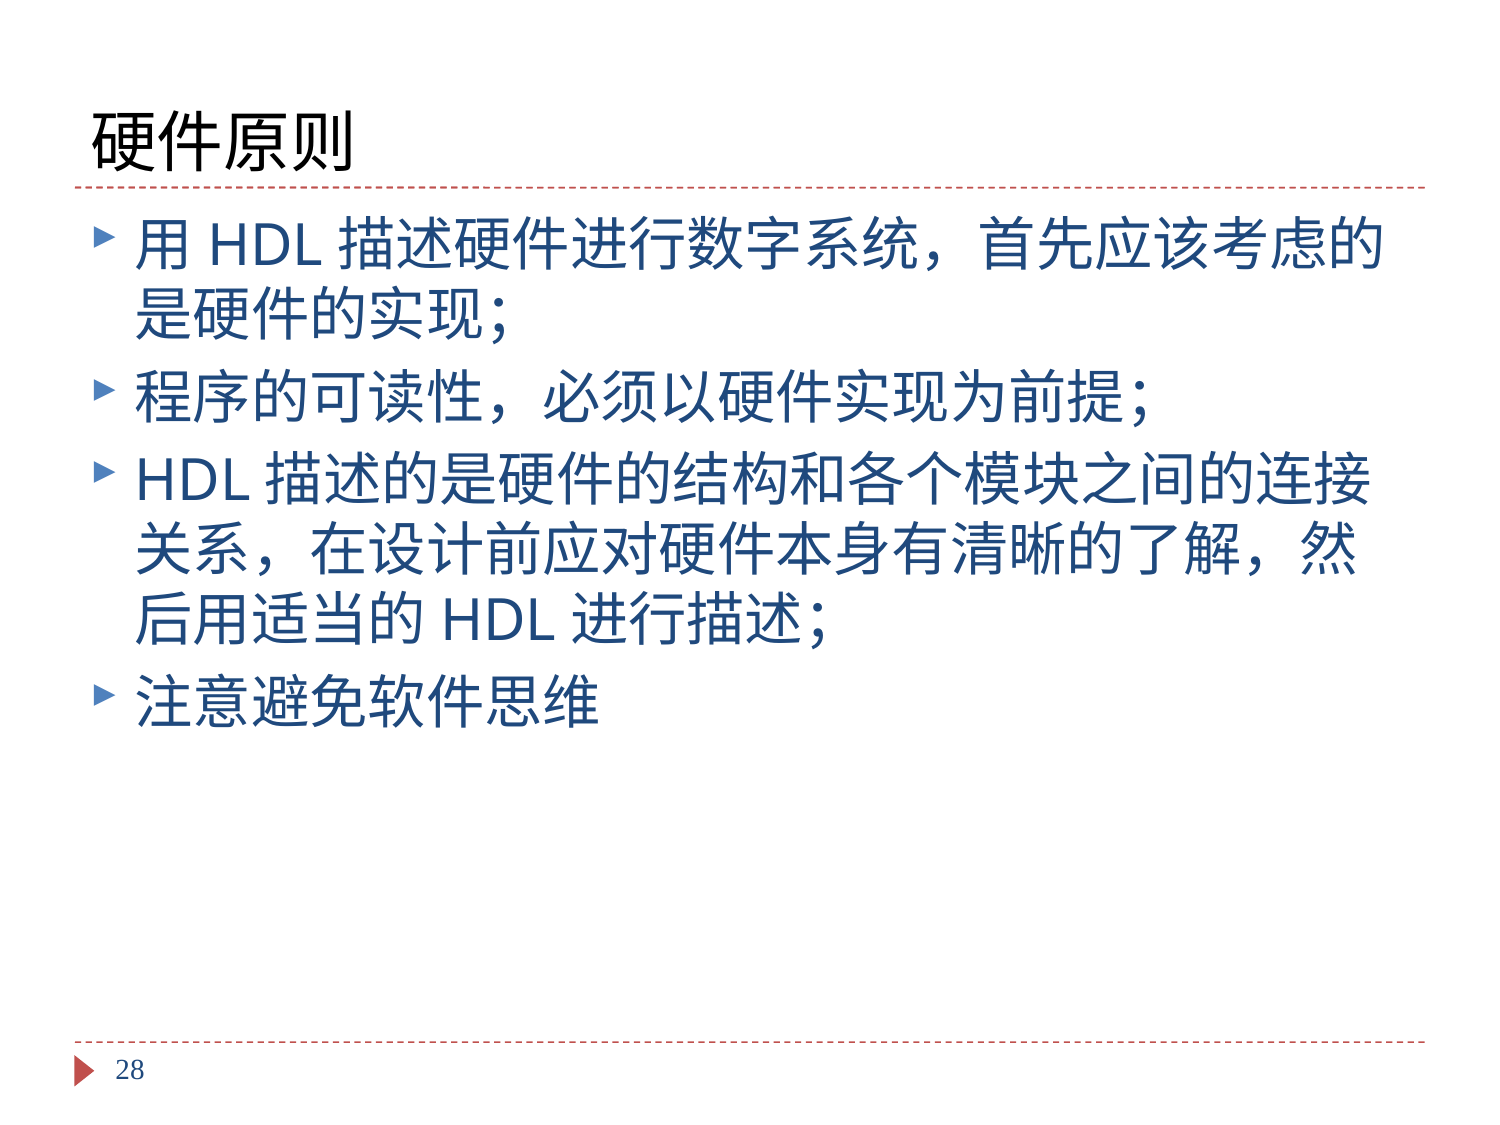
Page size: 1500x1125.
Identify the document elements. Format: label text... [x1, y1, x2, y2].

list 用HDL描述硬件进行数字系统，首先应该考虑的是硬件的实现； 程序的可读性，必须以硬件实现为前提； HDL描述的是硬件的结构和各个模块之间的连接关系，在设计前应对硬件本身有清晰的了解，然后用适当的HDL进行描述； 注意避免软件思维 [75, 200, 1425, 1006]
title 硬件原则 [75, 24, 1425, 188]
slide_number 28 [100, 1042, 426, 1103]
